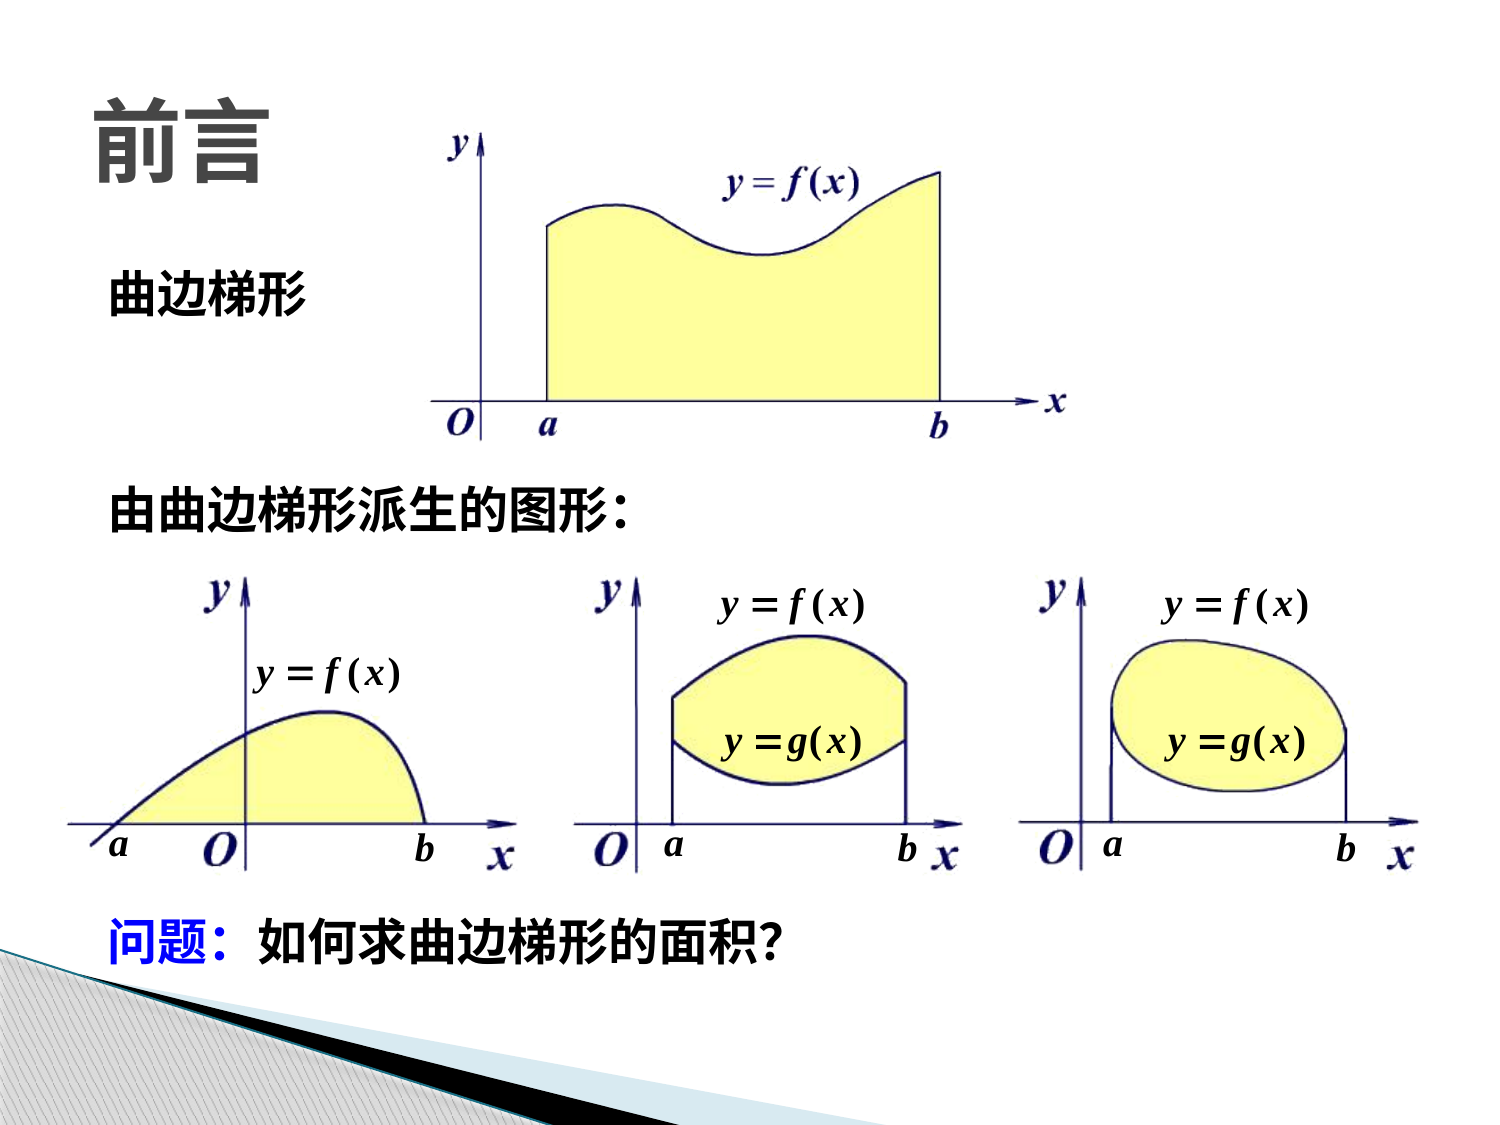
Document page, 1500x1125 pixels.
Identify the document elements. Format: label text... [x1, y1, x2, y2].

title 前言 [75, 45, 1425, 233]
list 曲边梯形 由曲边梯形派生的图形： 问题：如何求曲边梯形的面积？ [74, 242, 1426, 550]
picture [59, 550, 1441, 891]
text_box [706, 579, 874, 771]
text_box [1149, 579, 1318, 771]
picture [422, 117, 1078, 450]
list 曲边梯形 由曲边梯形派生的图形： 问题：如何求曲边梯形的面积？ [74, 903, 1426, 986]
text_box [1094, 824, 1365, 879]
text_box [100, 824, 444, 879]
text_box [655, 824, 926, 879]
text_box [241, 648, 409, 703]
